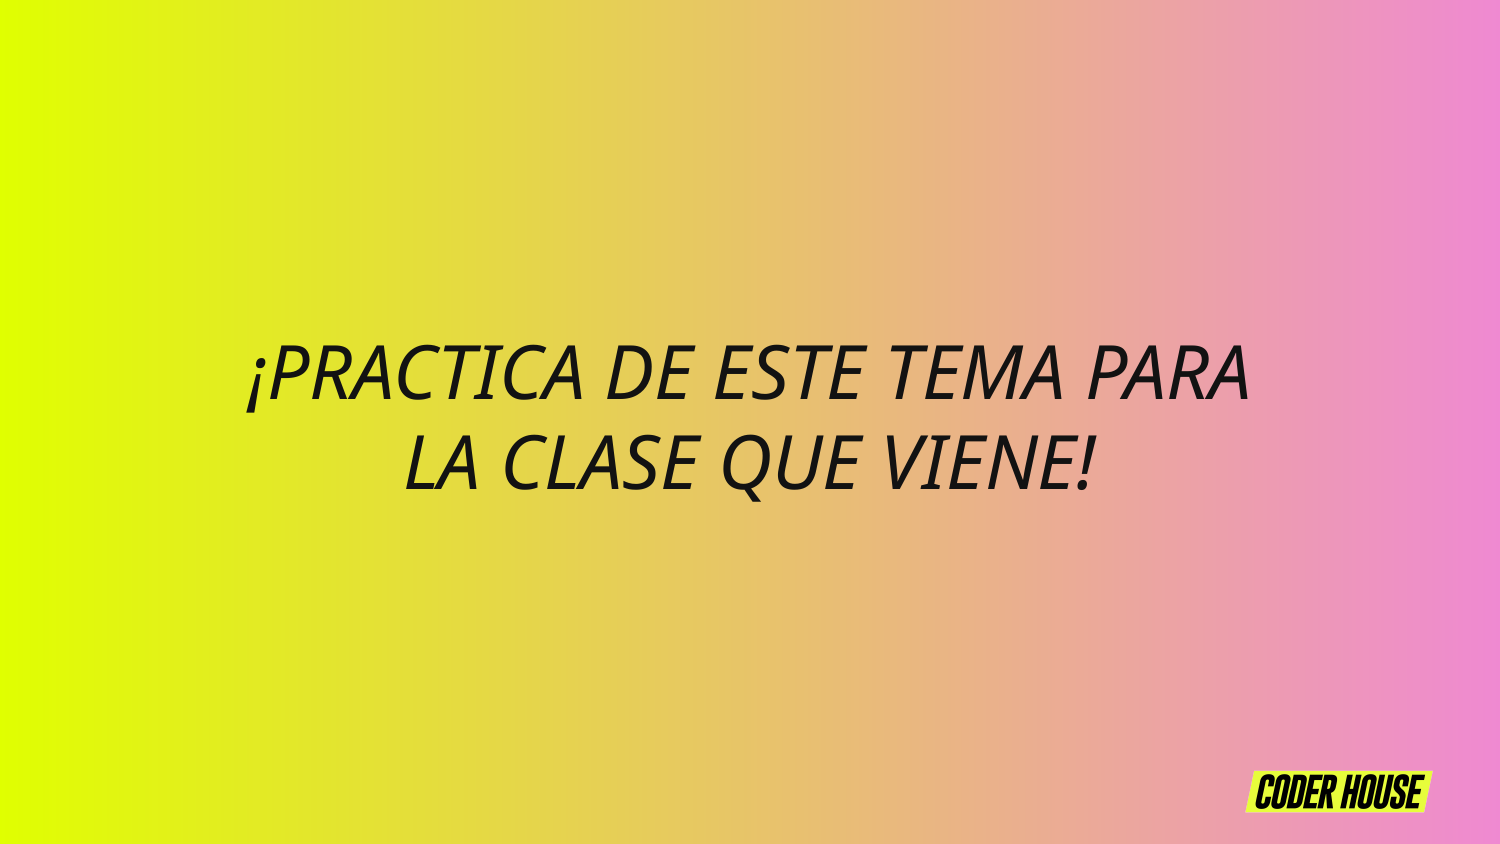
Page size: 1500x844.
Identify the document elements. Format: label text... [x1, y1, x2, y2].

picture [1241, 764, 1437, 819]
text_box ¡PRACTICA DE ESTE TEMA PARA LA CLASE QUE VIENE! [229, 300, 1271, 528]
